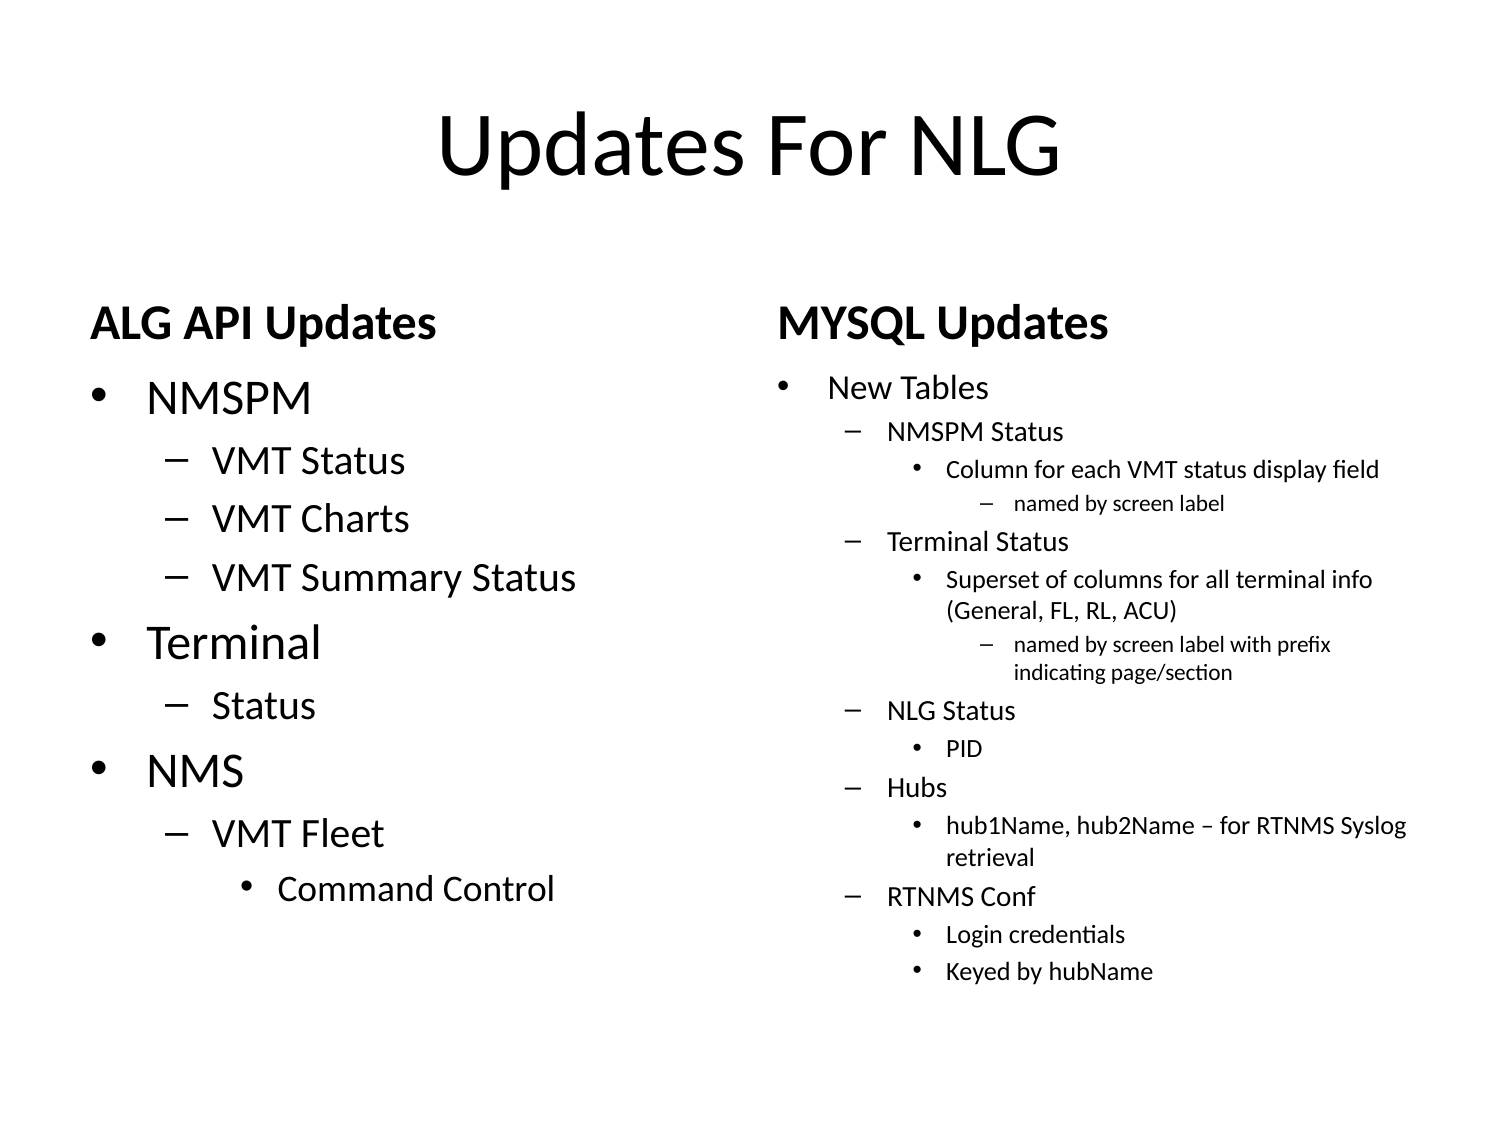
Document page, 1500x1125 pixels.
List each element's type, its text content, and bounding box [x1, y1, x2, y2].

list ALG API Updates [75, 251, 738, 356]
title Updates For NLG [75, 45, 1425, 233]
list New Tables NMSPM Status Column for each VMT status display field named by screen label Terminal Status Superset of columns for all terminal info (General, FL, RL, ACU) named by screen label with prefix indicating page/section NLG Status PID Hubs hub1Name, hub2Name – for RTNMS Syslog retrieval RTNMS Conf Login credentials Keyed by hubName [761, 356, 1425, 1005]
list NMSPM VMT Status VMT Charts VMT Summary Status Terminal Status NMS VMT Fleet Command Control [75, 356, 738, 1005]
list MYSQL Updates [761, 251, 1425, 356]
